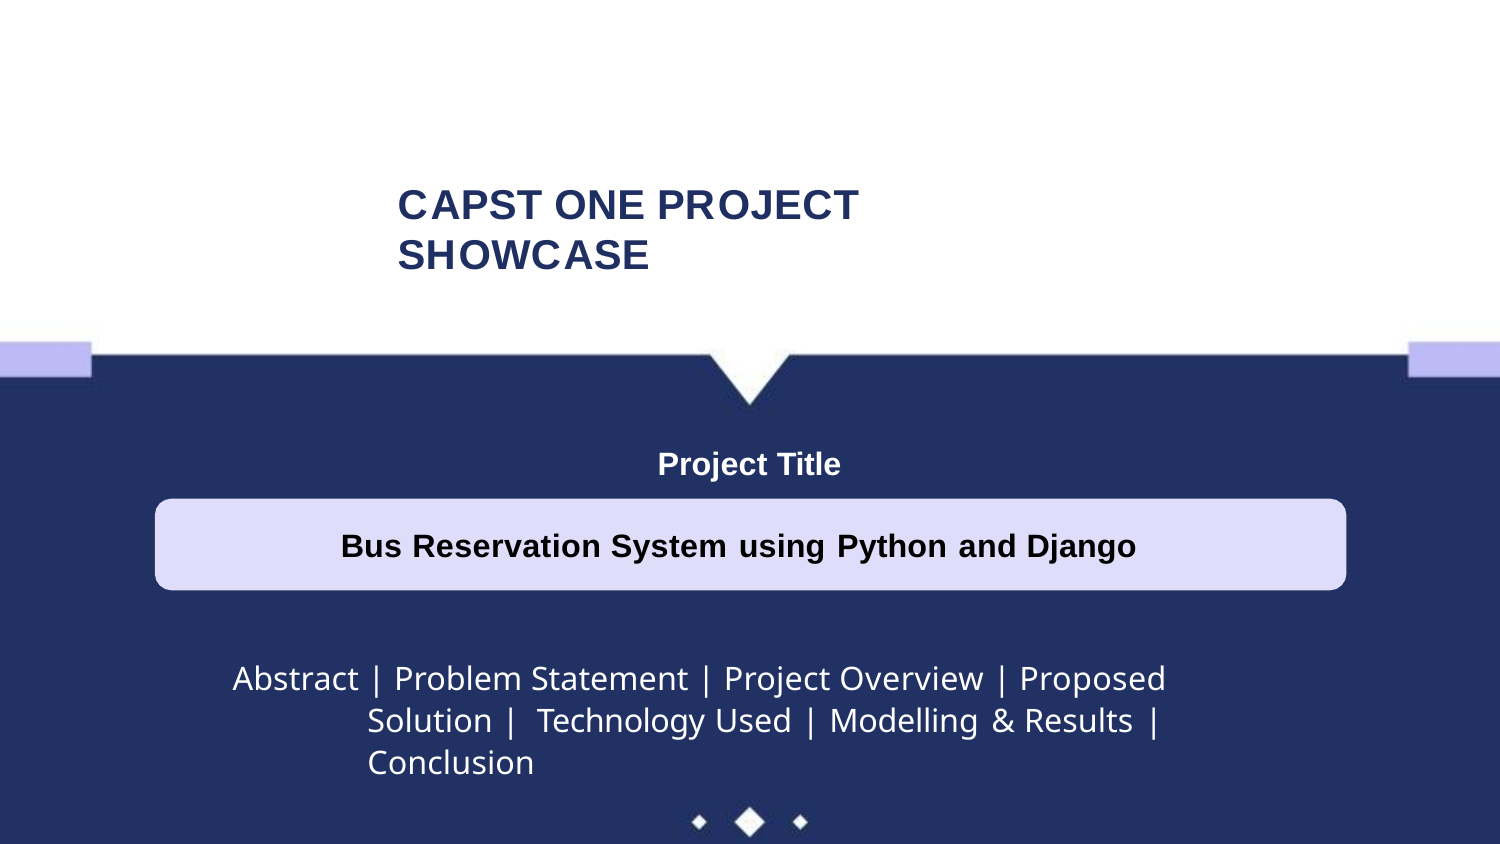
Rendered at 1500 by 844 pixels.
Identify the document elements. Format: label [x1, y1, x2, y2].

picture [0, 0, 1500, 844]
text_box [154, 498, 1347, 591]
